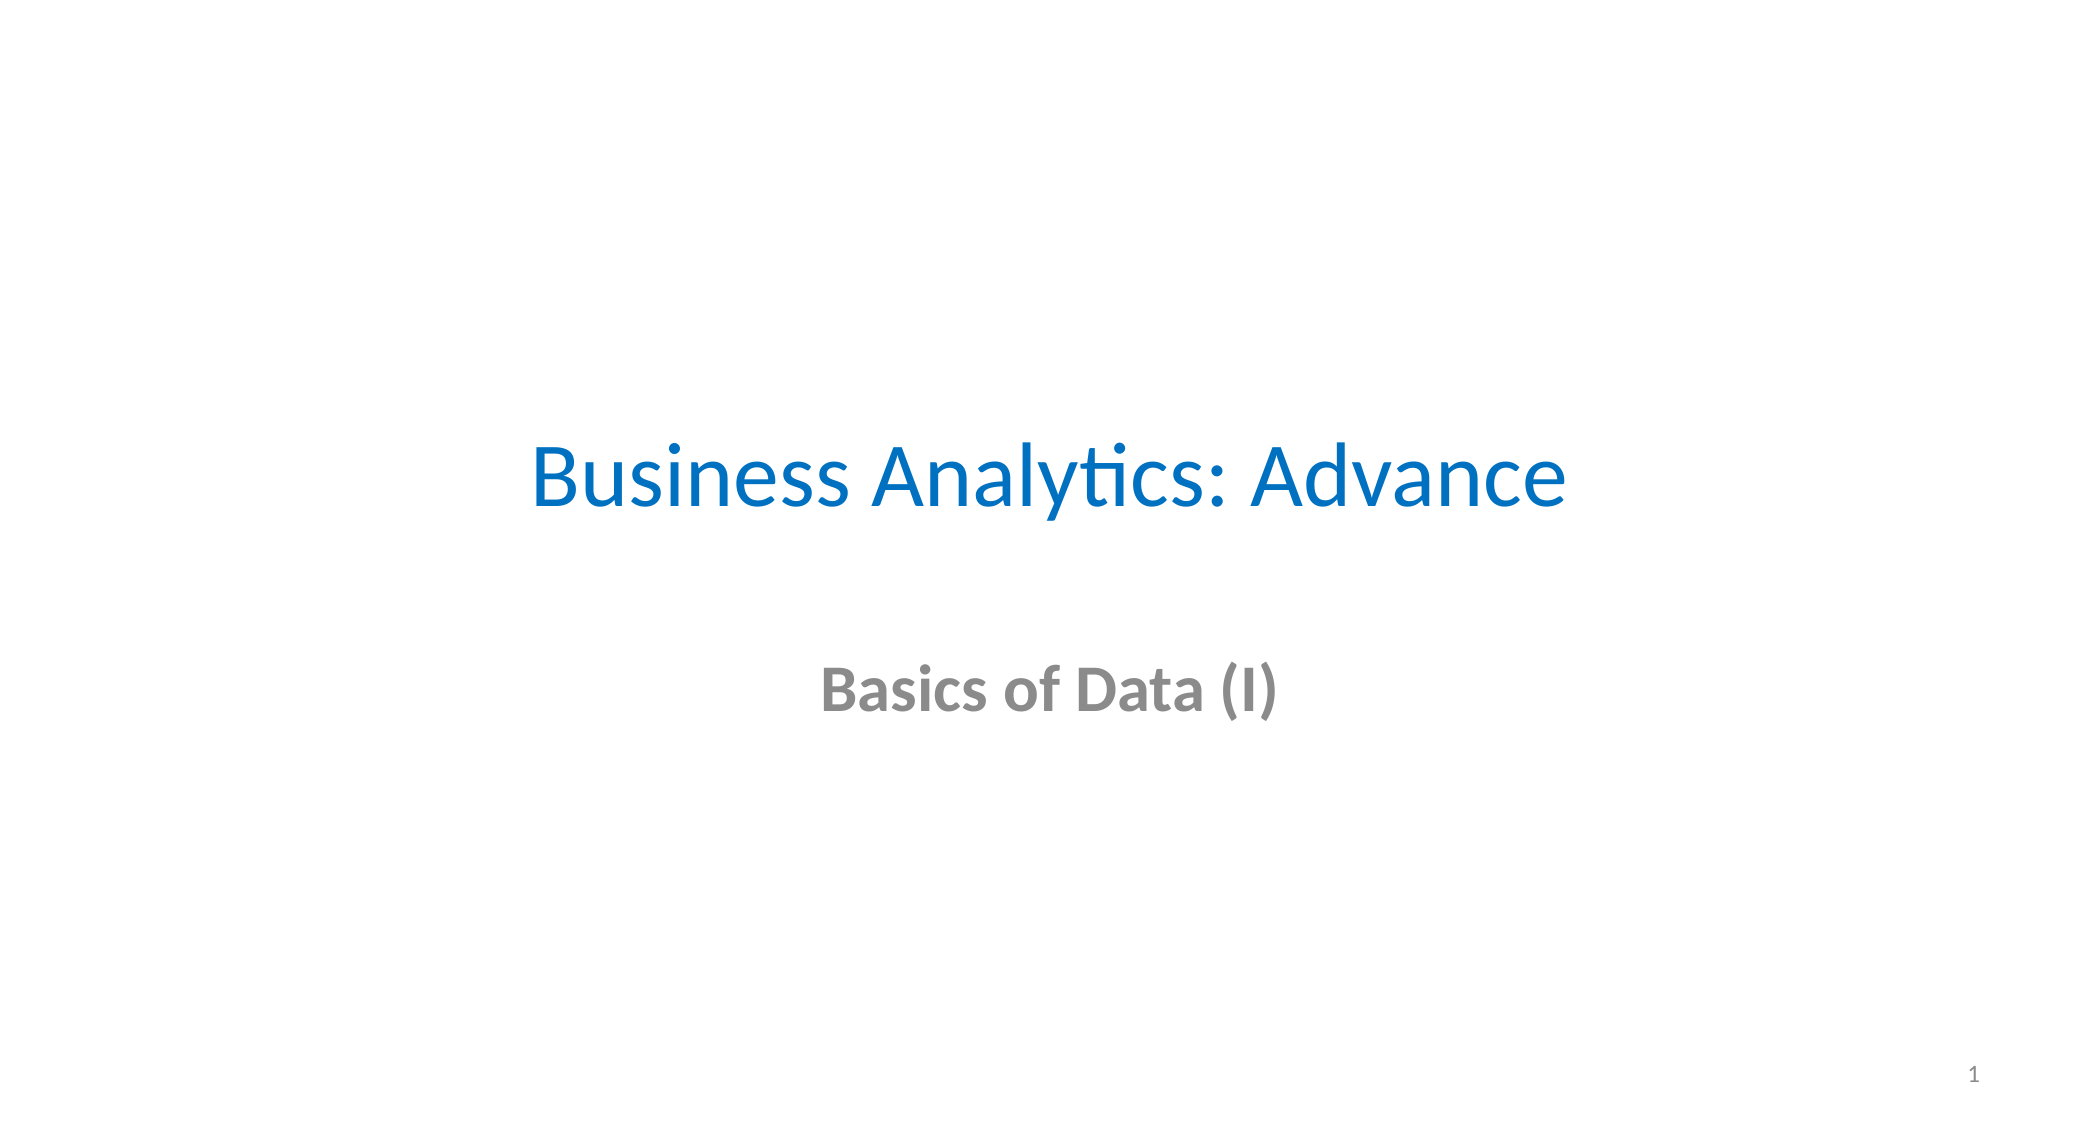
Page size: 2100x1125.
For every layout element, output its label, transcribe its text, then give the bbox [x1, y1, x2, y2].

title Business Analytics: Advance [157, 349, 1943, 591]
slide_number 1 [1505, 1042, 1995, 1103]
subtitle Basics of Data (I) [315, 637, 1785, 925]
